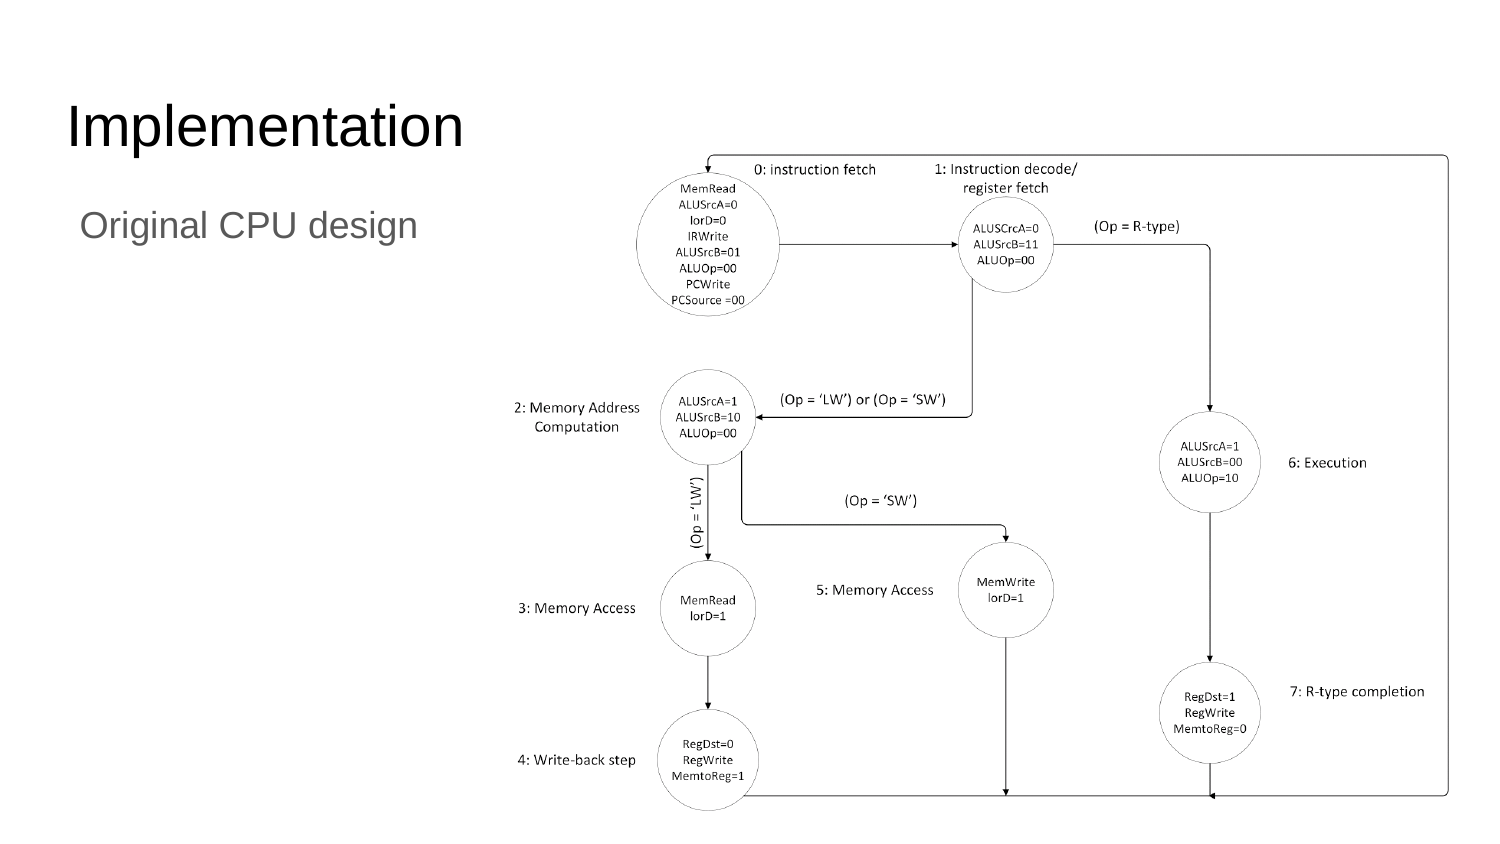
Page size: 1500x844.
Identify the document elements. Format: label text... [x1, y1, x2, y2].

picture [504, 154, 1450, 811]
title Implementation [51, 72, 1449, 167]
text_box Original CPU design [64, 186, 438, 254]
